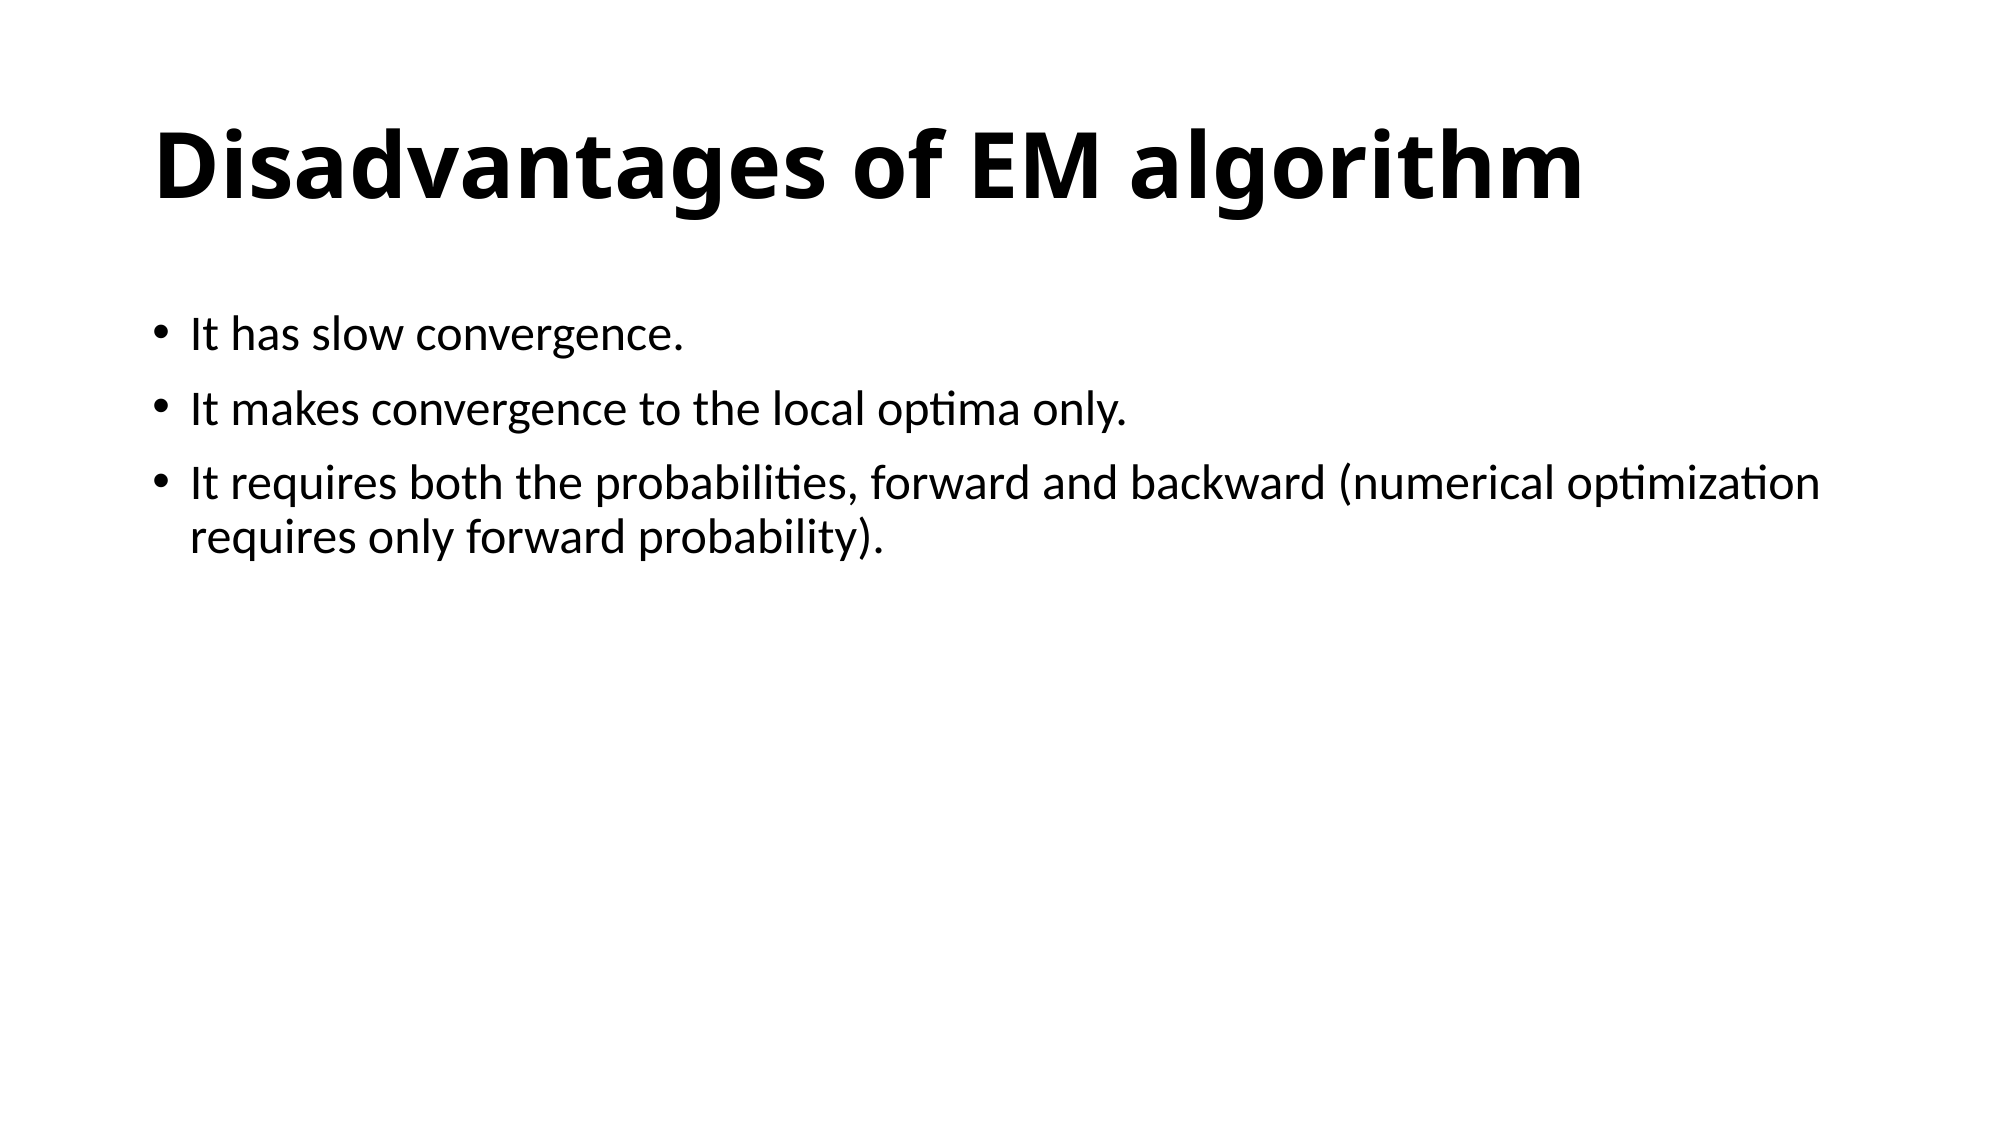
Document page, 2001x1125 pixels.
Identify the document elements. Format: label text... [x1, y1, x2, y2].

list It has slow convergence. It makes convergence to the local optima only. It requires both the probabilities, forward and backward (numerical optimization requires only forward probability). [137, 299, 1863, 1014]
title Disadvantages of EM algorithm [137, 59, 1863, 278]
